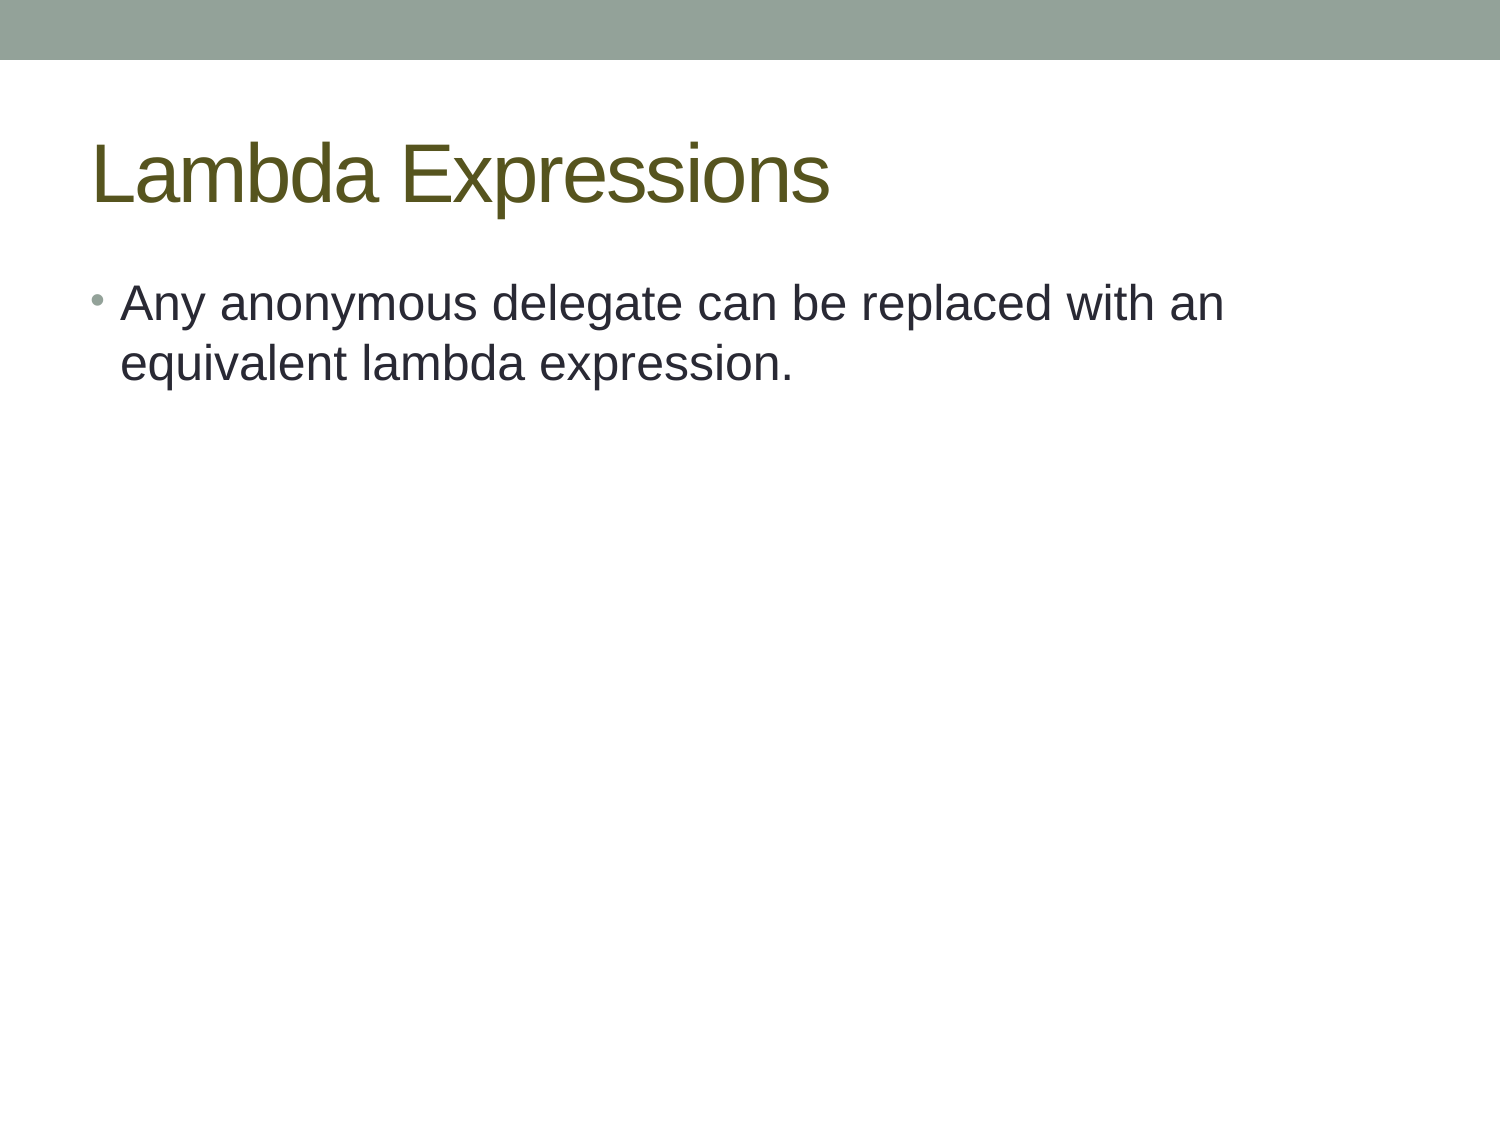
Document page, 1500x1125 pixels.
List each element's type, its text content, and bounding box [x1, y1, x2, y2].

title Lambda Expressions [75, 87, 1425, 250]
list Any anonymous delegate can be replaced with an equivalent lambda expression. [75, 262, 1425, 1063]
